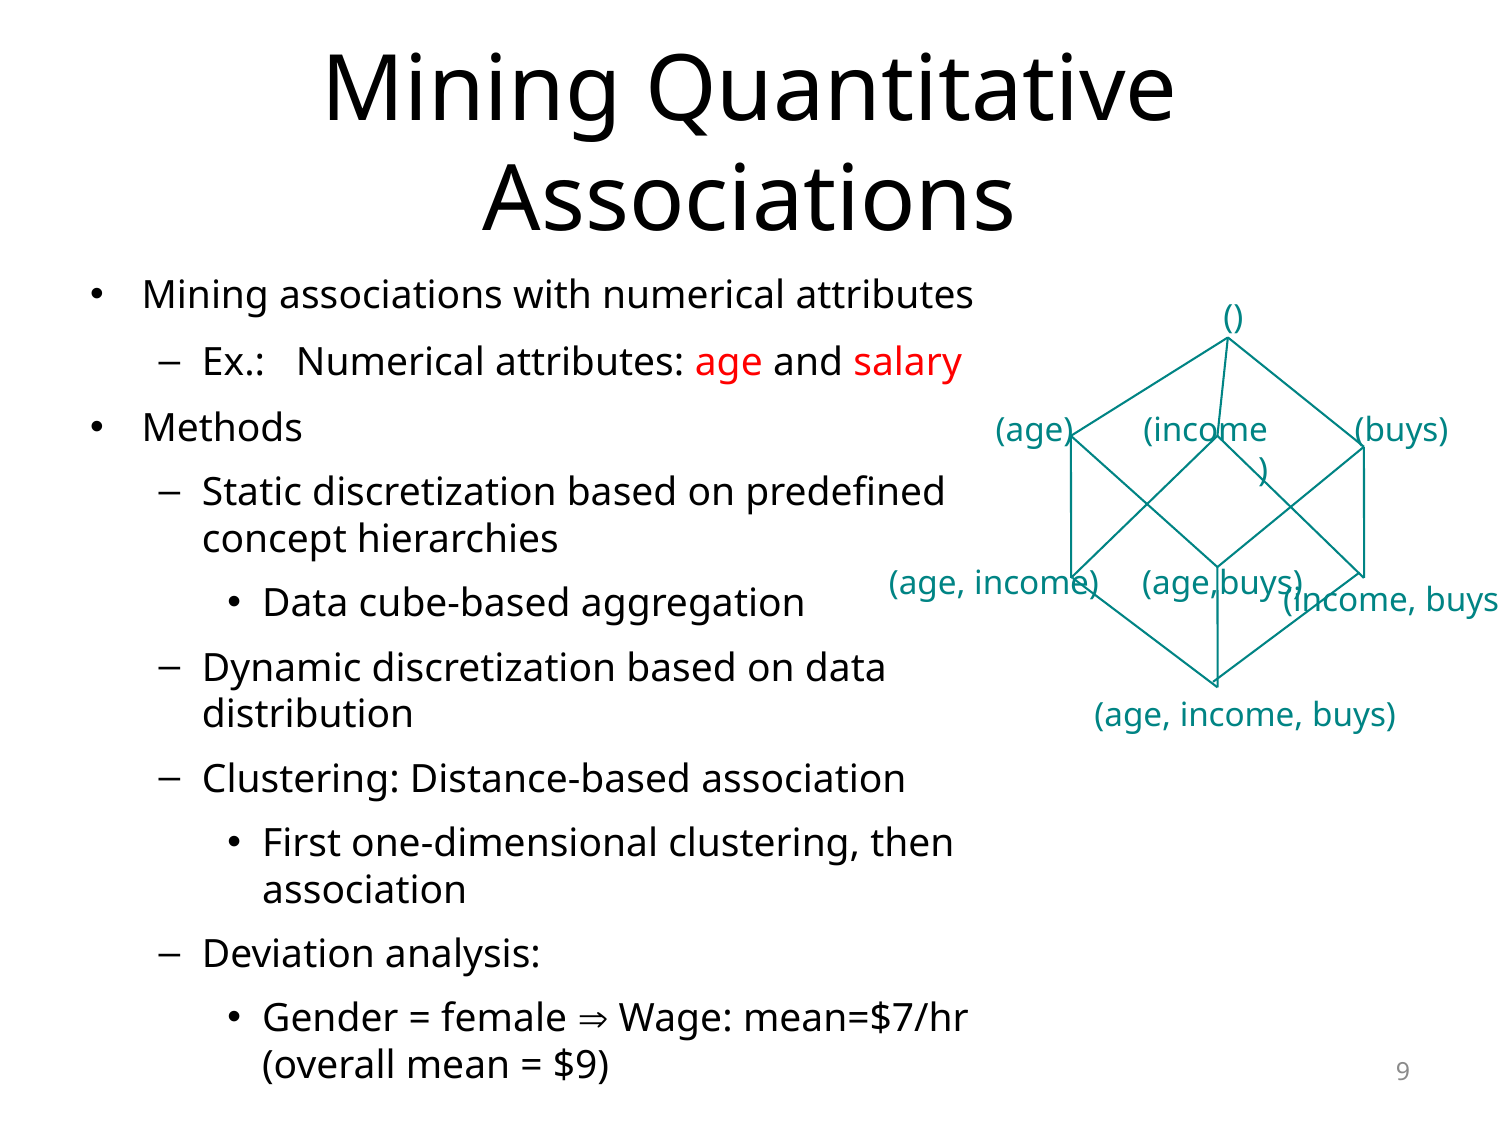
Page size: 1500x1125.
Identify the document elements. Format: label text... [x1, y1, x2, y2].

title Mining Quantitative Associations [75, 45, 1425, 233]
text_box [918, 288, 1478, 729]
slide_number 9 [1074, 1042, 1425, 1103]
list Mining associations with numerical attributes Ex.: Numerical attributes: age and salary Methods Static discretization based on predefined concept hierarchies Data cube-based aggregation Dynamic discretization based on data distribution Clustering: Distance-based association First one-dimensional clustering, then association Deviation analysis: Gender = female  Wage: mean=$7/hr (overall mean = $9) [75, 262, 1069, 1103]
